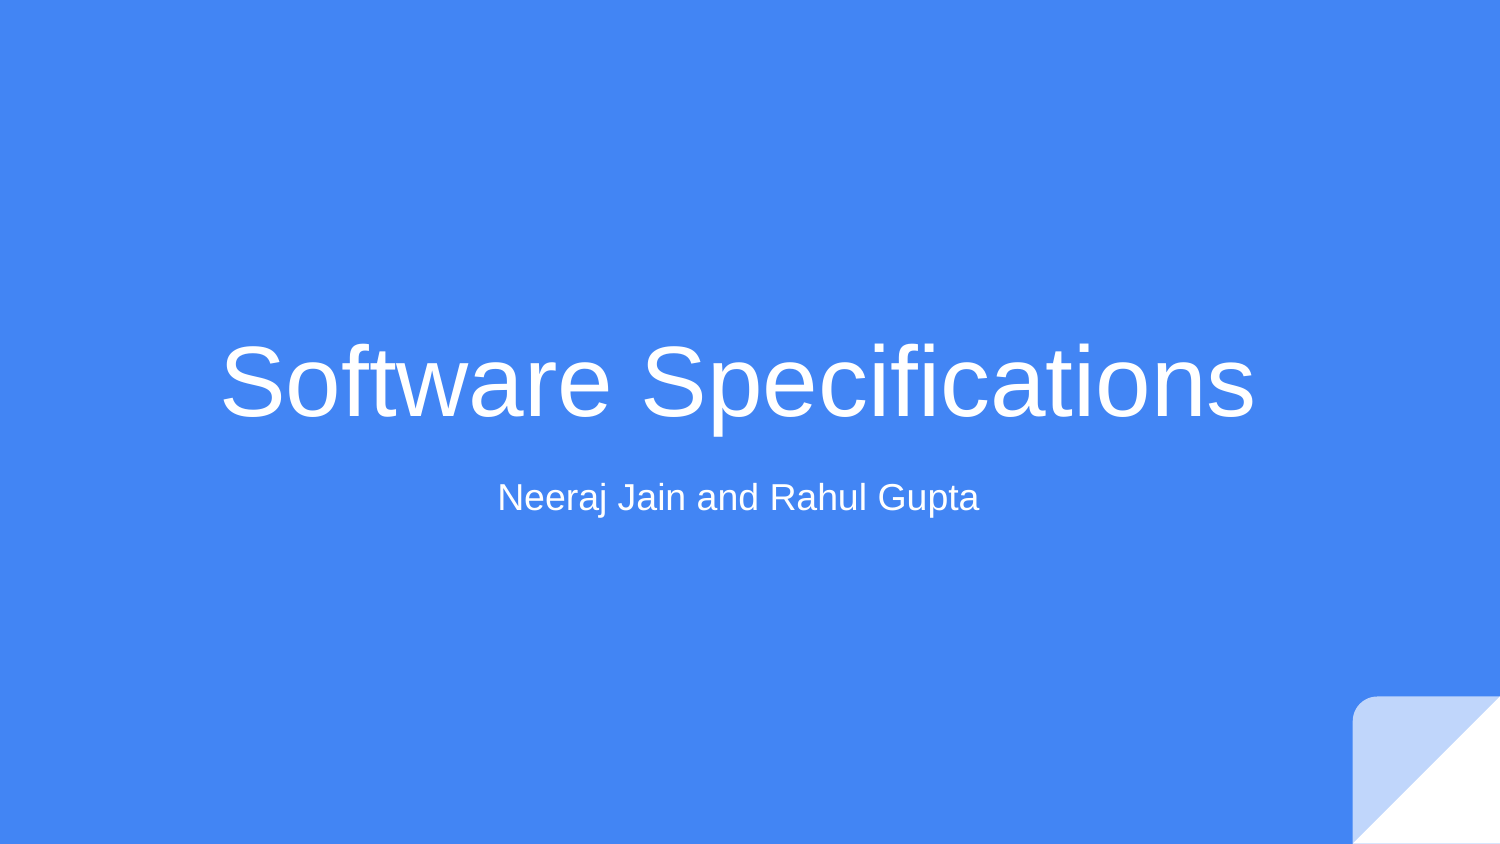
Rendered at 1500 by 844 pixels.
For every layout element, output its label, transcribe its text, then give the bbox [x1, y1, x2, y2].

subtitle Neeraj Jain and Rahul Gupta [64, 457, 1413, 529]
title Software Specifications [64, 298, 1413, 452]
